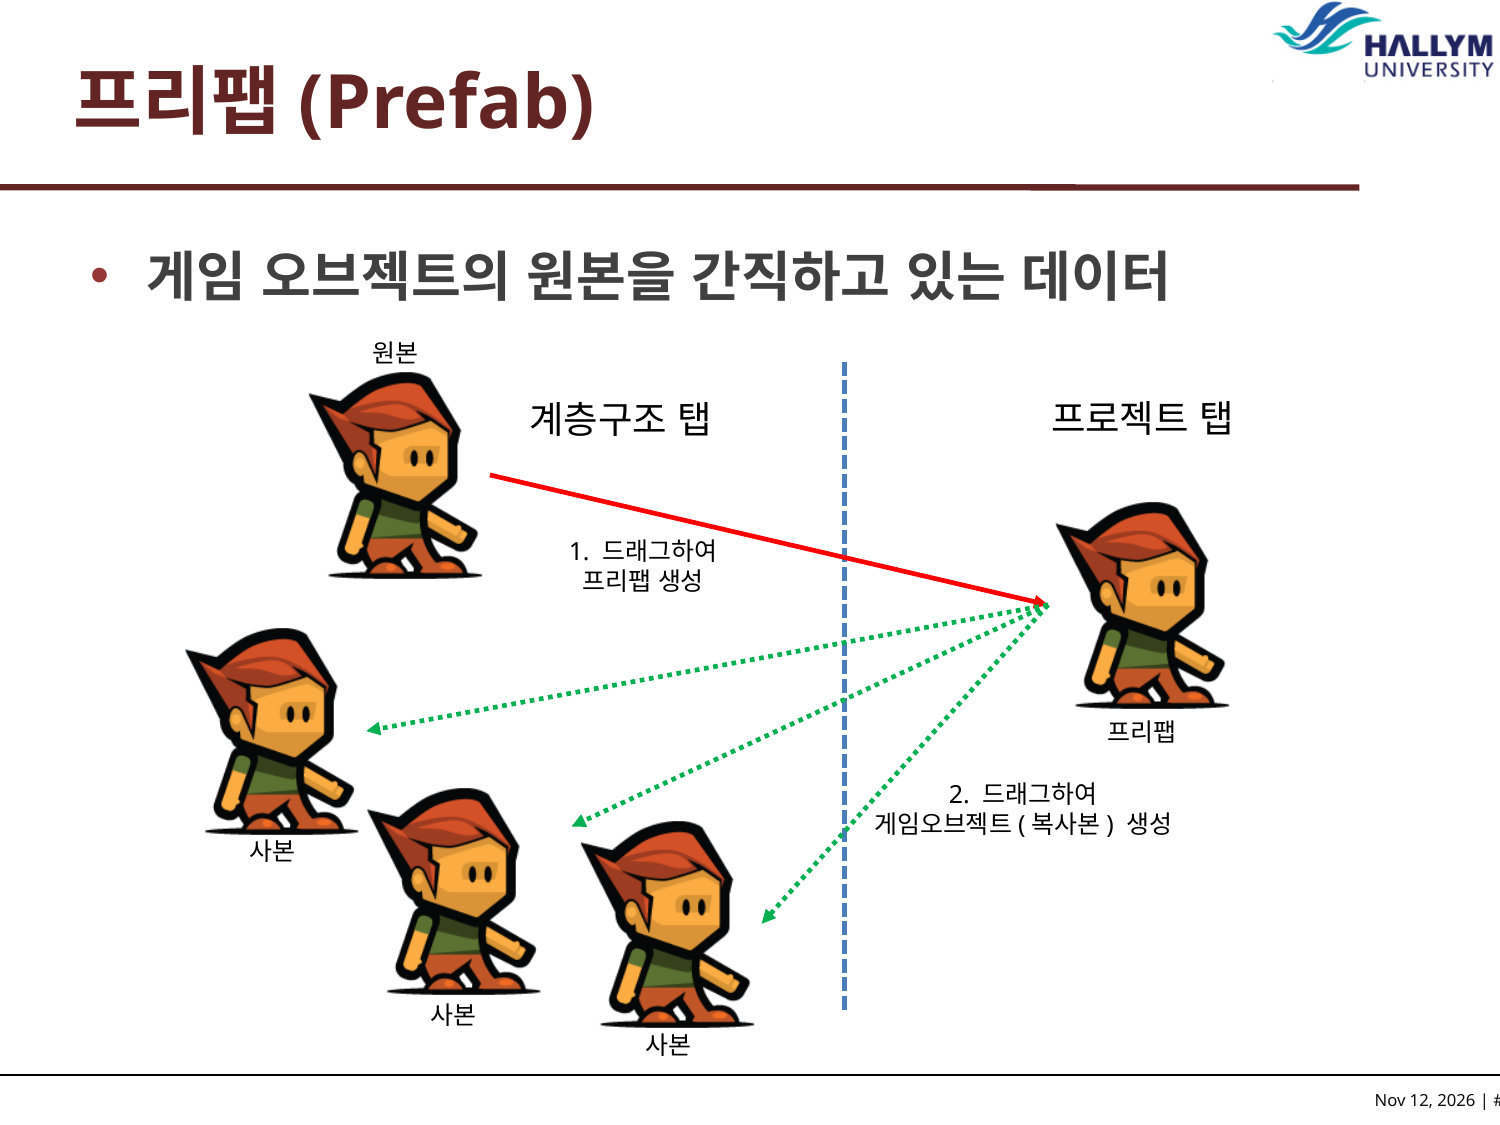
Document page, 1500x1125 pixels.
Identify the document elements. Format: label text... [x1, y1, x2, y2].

list 게임 오브젝트의 원본을 간직하고 있는 데이터 [75, 234, 1425, 1032]
text_box 원본 [357, 330, 434, 360]
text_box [365, 604, 570, 732]
picture [1269, 0, 1500, 82]
text_box 2. 드래그하여 게임오브젝트(복사본) 생성 [1054, 770, 1188, 846]
picture [300, 361, 491, 589]
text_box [358, 777, 549, 1038]
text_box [489, 474, 1049, 603]
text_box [761, 604, 1049, 925]
text_box 계층구조 탭 [514, 388, 727, 449]
title 프리팹(Prefab) [44, 33, 1395, 164]
text_box 프로젝트 탭 [1036, 387, 1249, 448]
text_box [177, 617, 367, 874]
picture [1049, 491, 1238, 719]
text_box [572, 810, 762, 1068]
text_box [571, 604, 760, 809]
text_box 프리팹 [1092, 726, 1192, 754]
